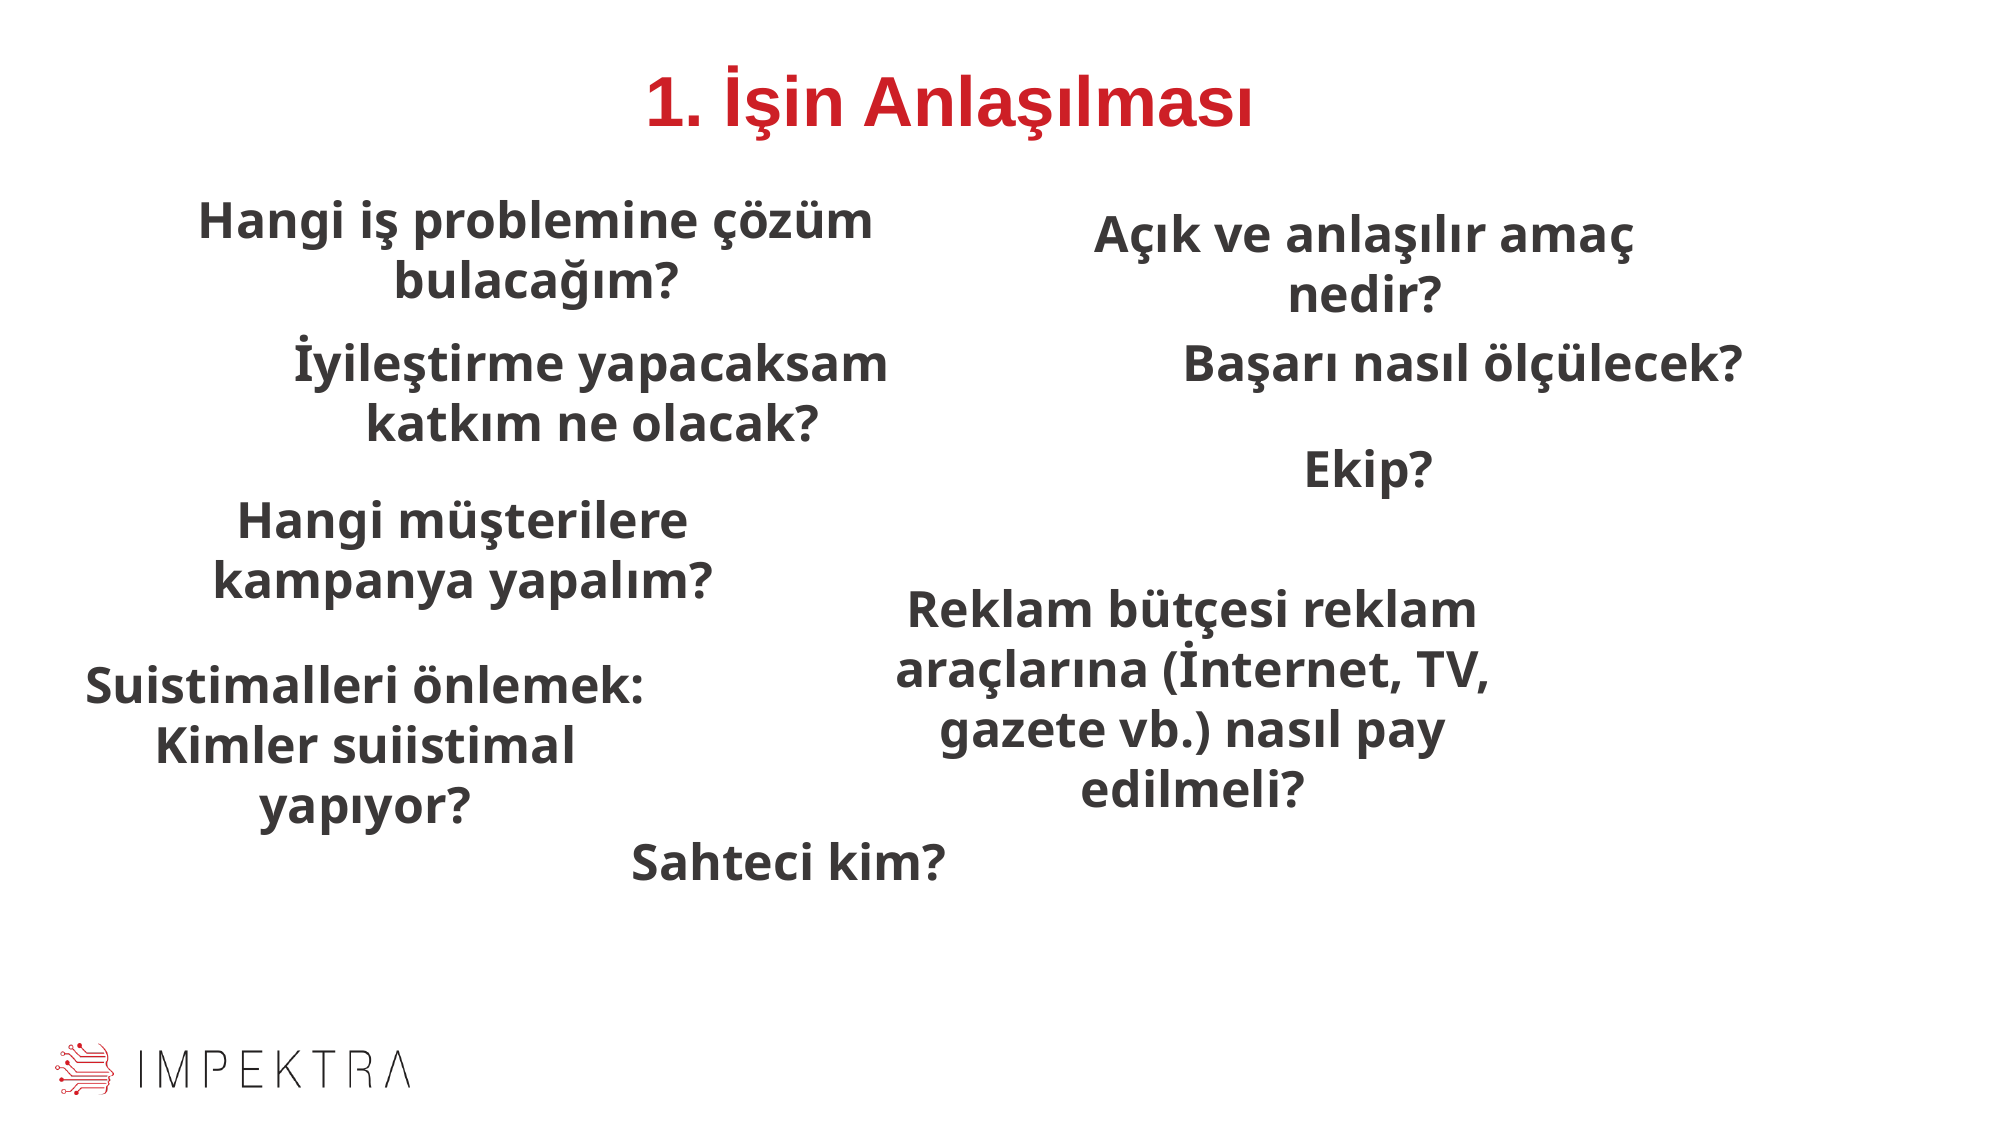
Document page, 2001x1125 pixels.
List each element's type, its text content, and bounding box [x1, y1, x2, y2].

title 1. İşin Anlaşılması [200, 38, 1701, 150]
text_box Suistimalleri önlemek: Kimler suiistimal yapıyor? [45, 646, 686, 842]
text_box İyileştirme yapacaksam katkım ne olacak? [200, 323, 984, 459]
text_box Reklam bütçesi reklam araçlarına (İnternet, TV, gazete vb.) nasıl pay edilmeli? [872, 569, 1514, 825]
text_box Açık ve anlaşılır amaç nedir? [1004, 194, 1726, 330]
text_box Sahteci kim? [575, 823, 1003, 899]
picture [55, 1043, 410, 1095]
text_box Hangi iş problemine çözüm bulacağım? [166, 181, 907, 317]
text_box Ekip? [1224, 430, 1514, 505]
text_box Hangi müşterilere kampanya yapalım? [107, 481, 819, 616]
text_box Başarı nasıl ölçülecek? [1163, 323, 1763, 399]
